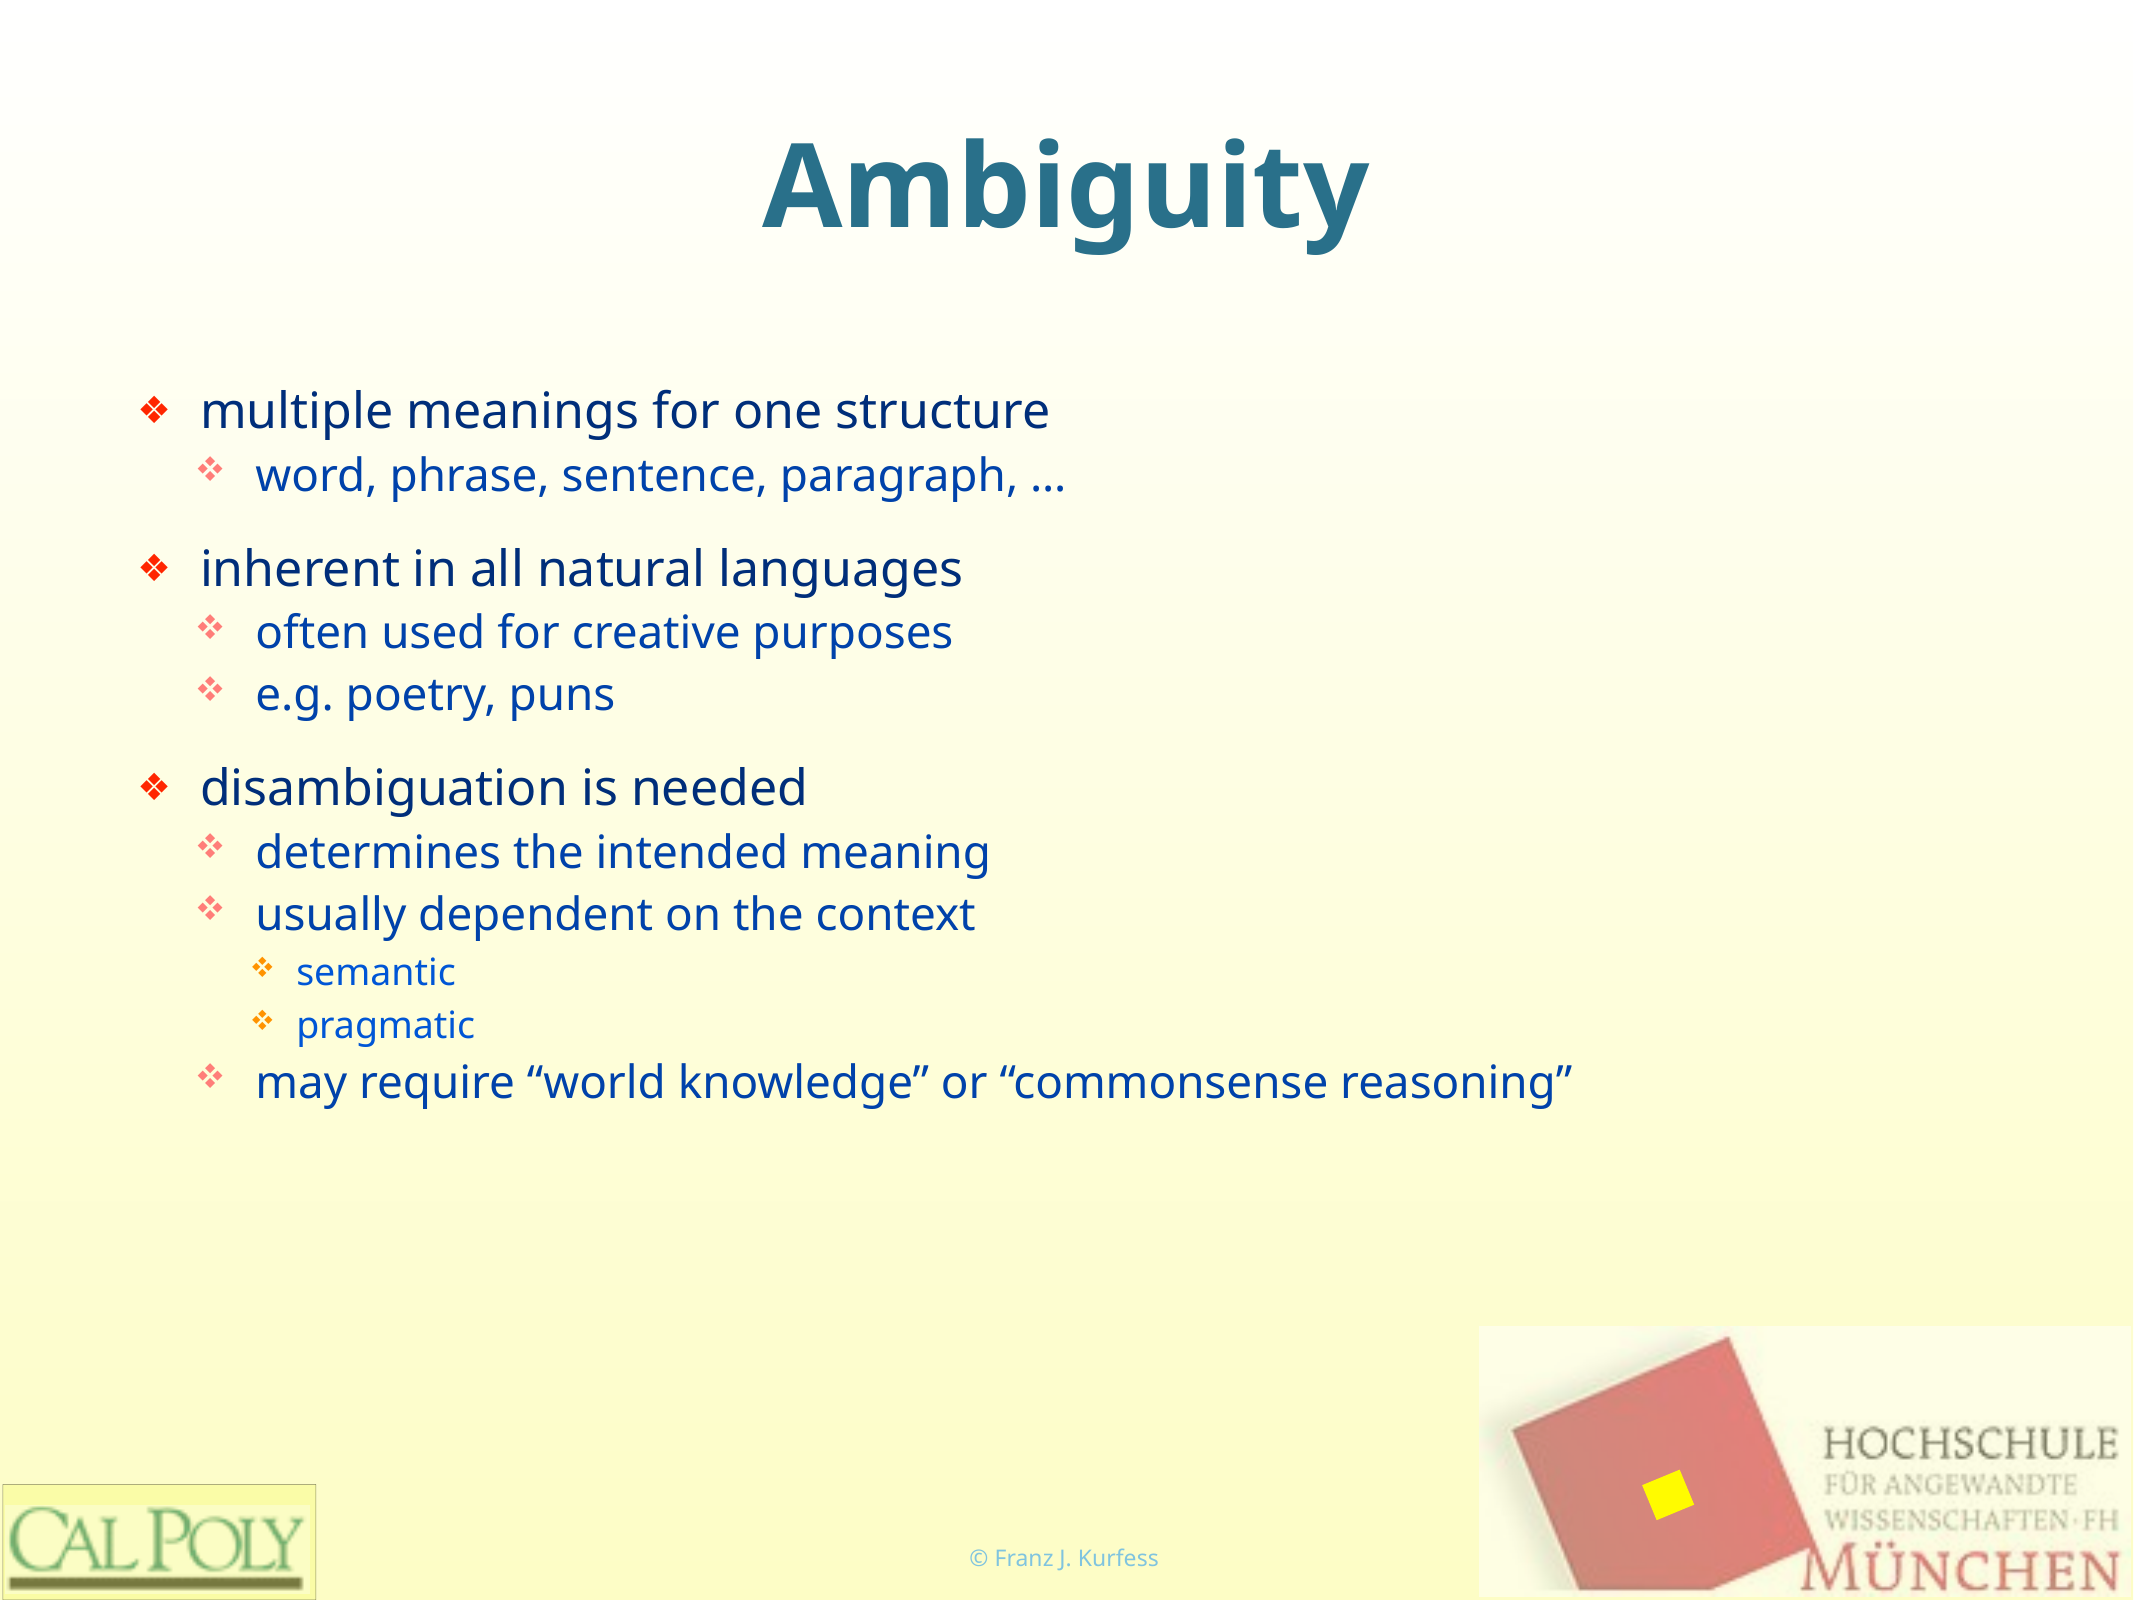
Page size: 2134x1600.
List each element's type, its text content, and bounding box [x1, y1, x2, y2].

title Ambiguity [128, 0, 2005, 363]
slide_number [1641, 1469, 1695, 1521]
list multiple meanings for one structure word, phrase, sentence, paragraph, … inherent in all natural languages often used for creative purposes e.g. poetry, puns disambiguation is needed determines the intended meaning usually dependent on the context semantic pragmatic may require “world knowledge” or “commonsense reasoning” [128, 376, 2005, 1491]
